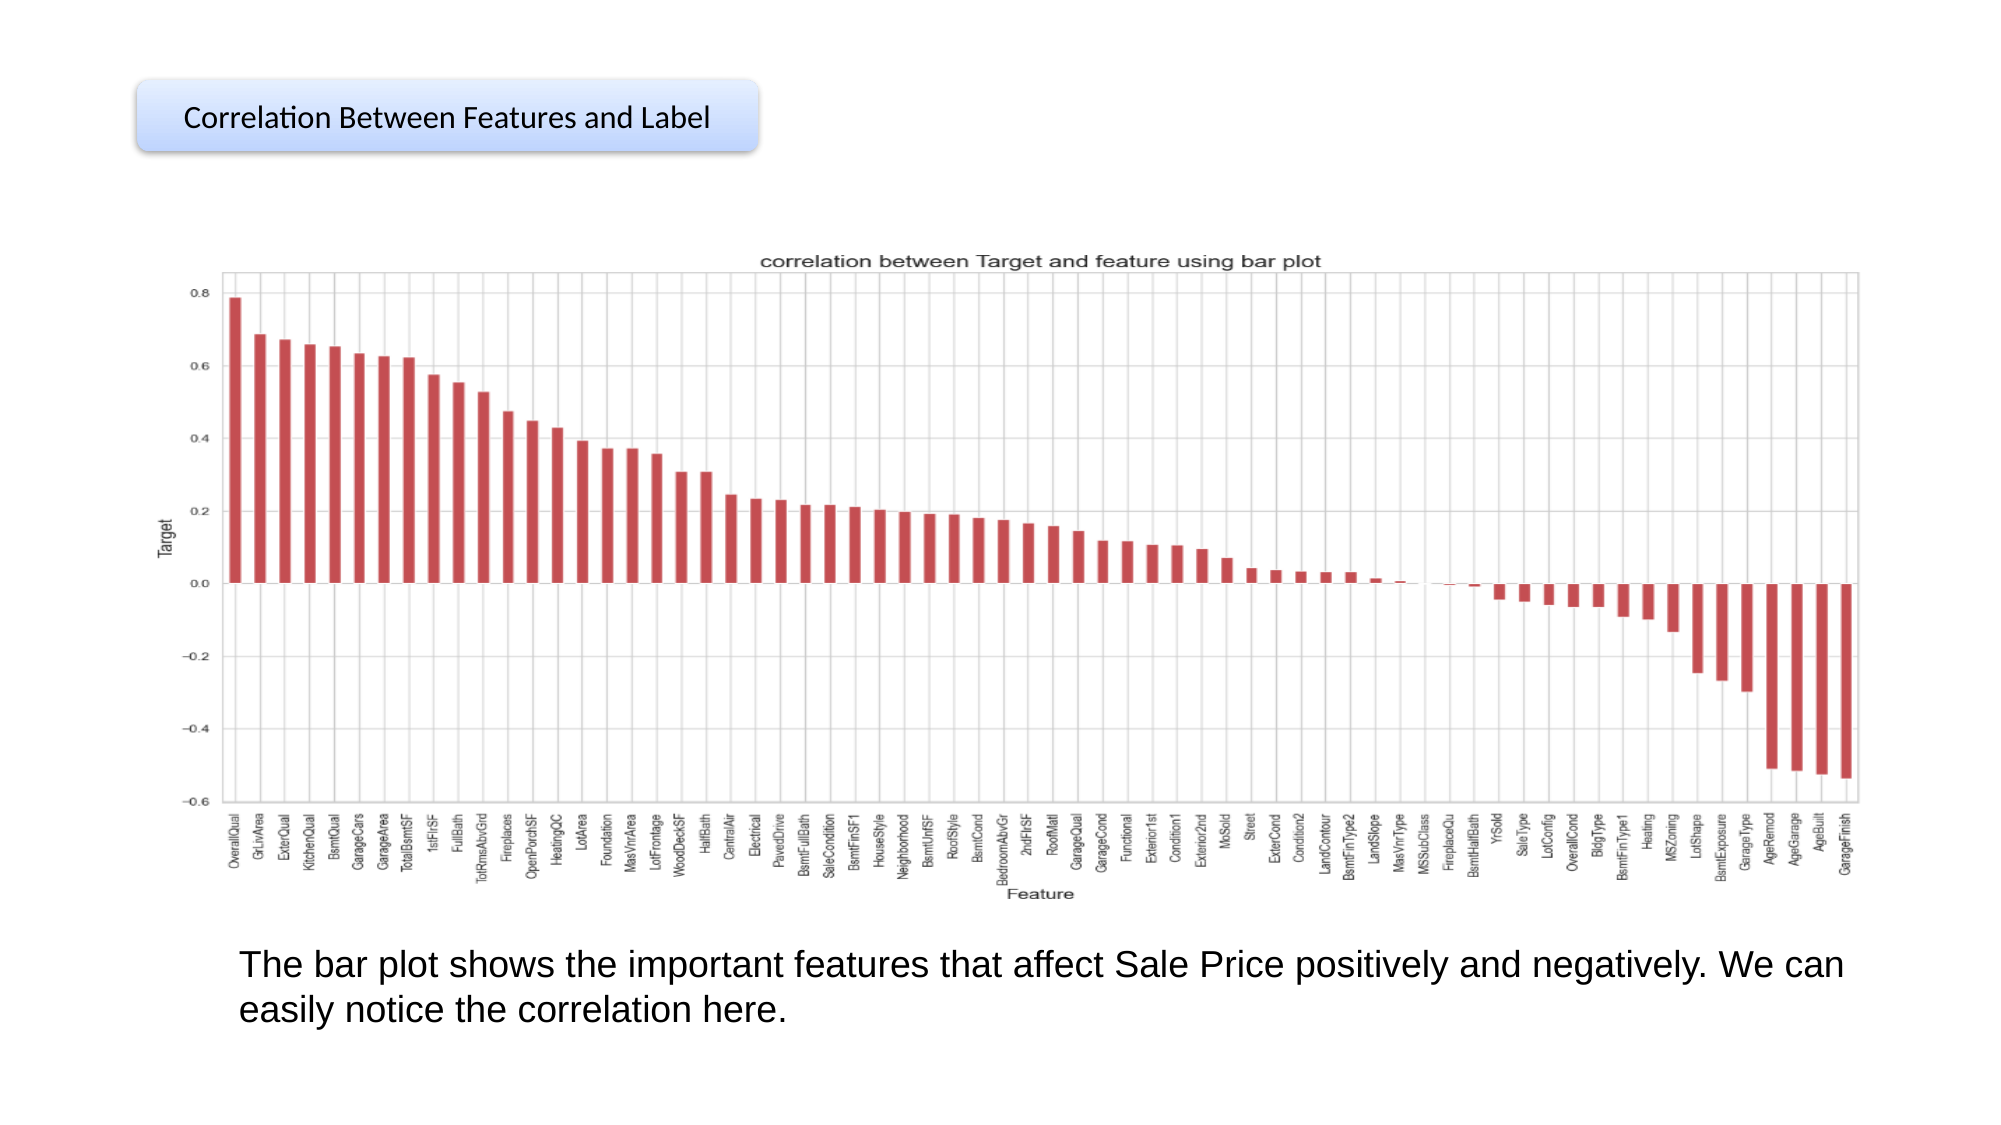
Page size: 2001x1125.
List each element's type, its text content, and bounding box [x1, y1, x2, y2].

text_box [137, 79, 1863, 152]
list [137, 245, 1863, 917]
text_box The bar plot shows the important features that affect Sale Price positively and negatively. We can easily notice the correlation here. [224, 932, 1882, 1038]
